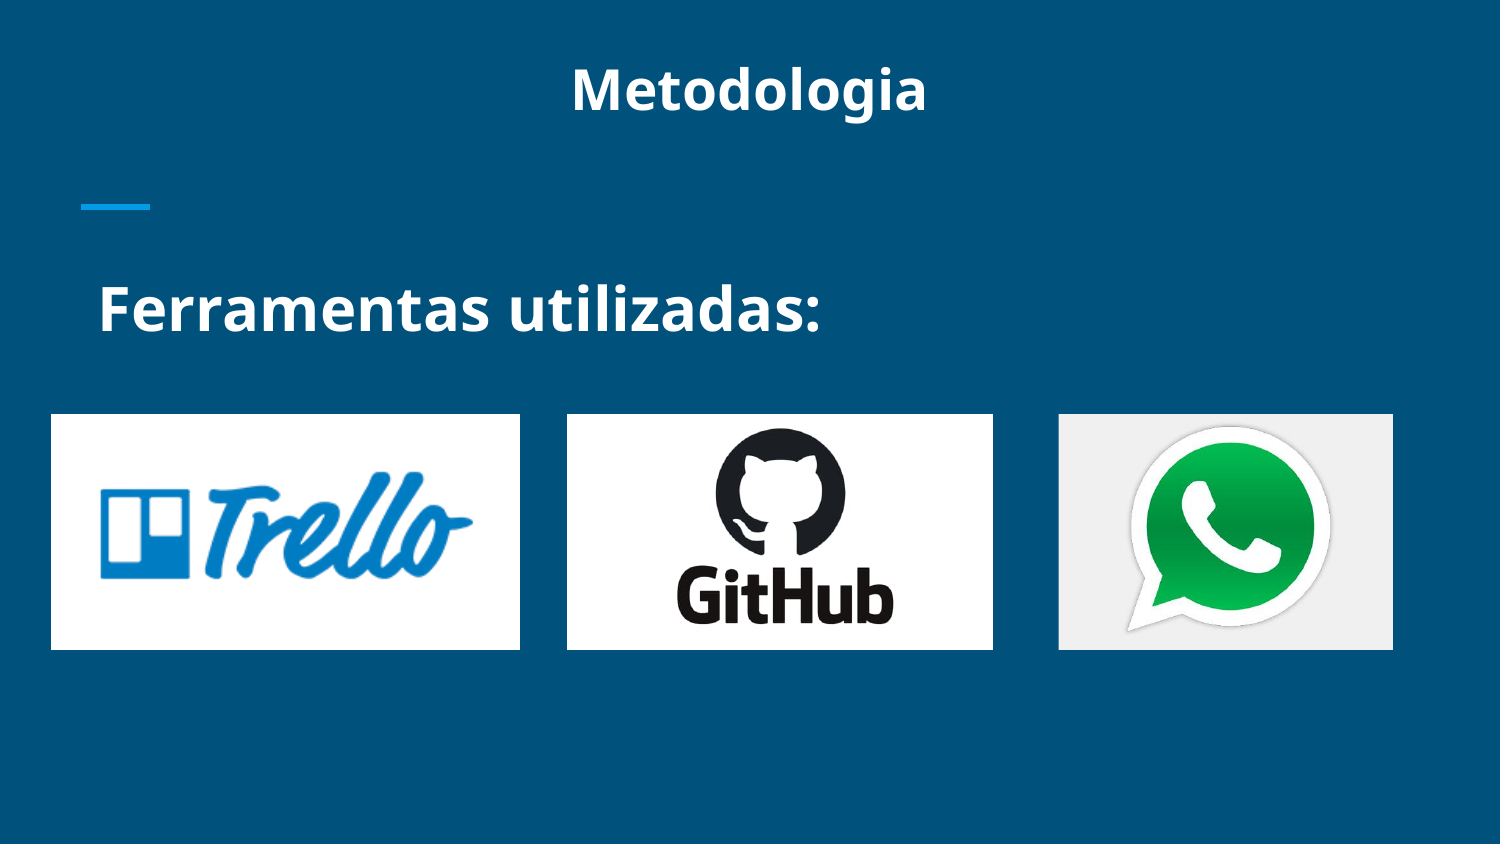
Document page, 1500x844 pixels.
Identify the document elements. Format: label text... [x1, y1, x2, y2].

picture [52, 415, 519, 649]
list Ferramentas utilizadas: [82, 217, 856, 361]
title Metodologia [51, 42, 1449, 137]
picture [1059, 415, 1392, 649]
picture [568, 415, 992, 649]
